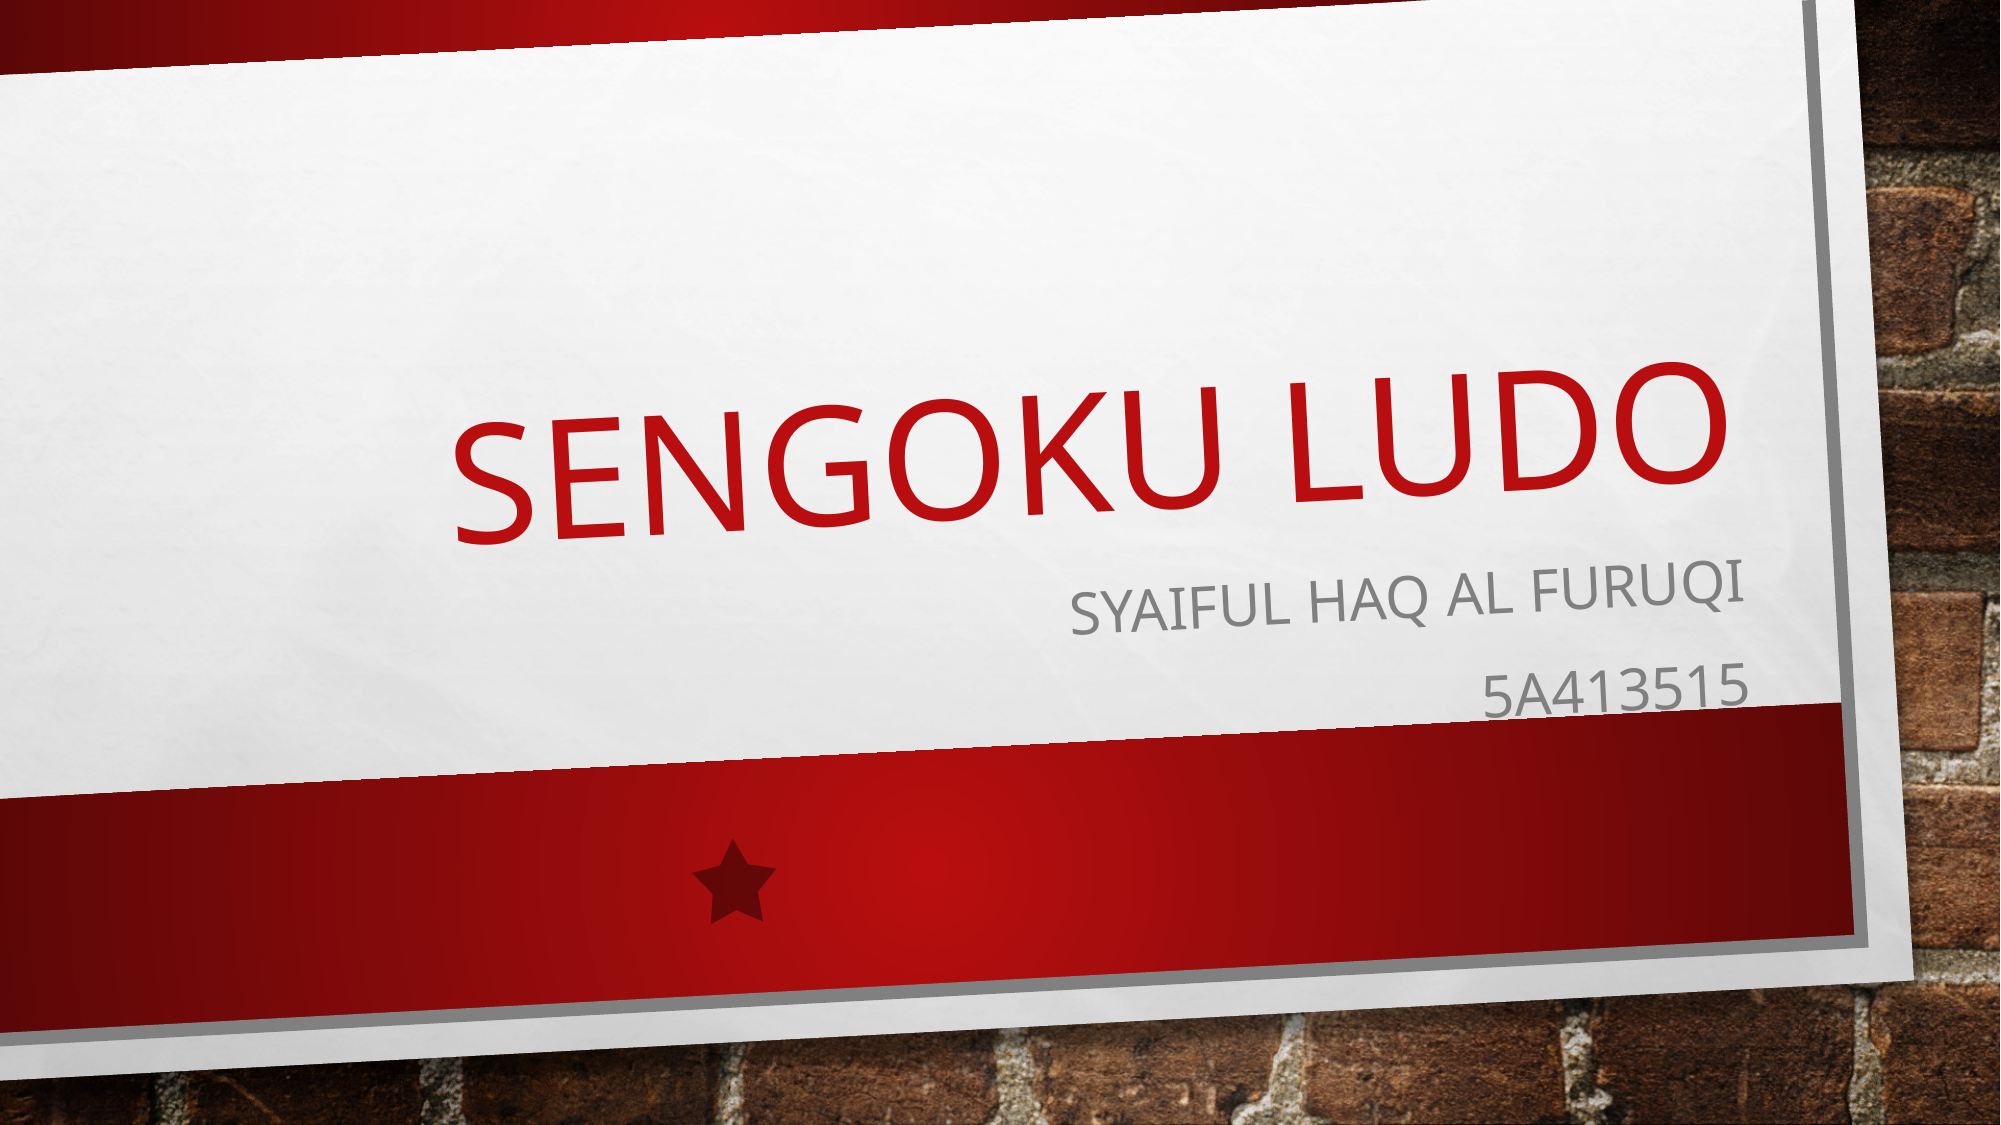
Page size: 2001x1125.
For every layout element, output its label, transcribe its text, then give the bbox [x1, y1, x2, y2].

subtitle SYAIFUL HAQ AL FURUQI 5A413515 [159, 533, 1763, 708]
title SENGOKU LUDO [135, 67, 1758, 605]
picture [0, 0, 2000, 1125]
